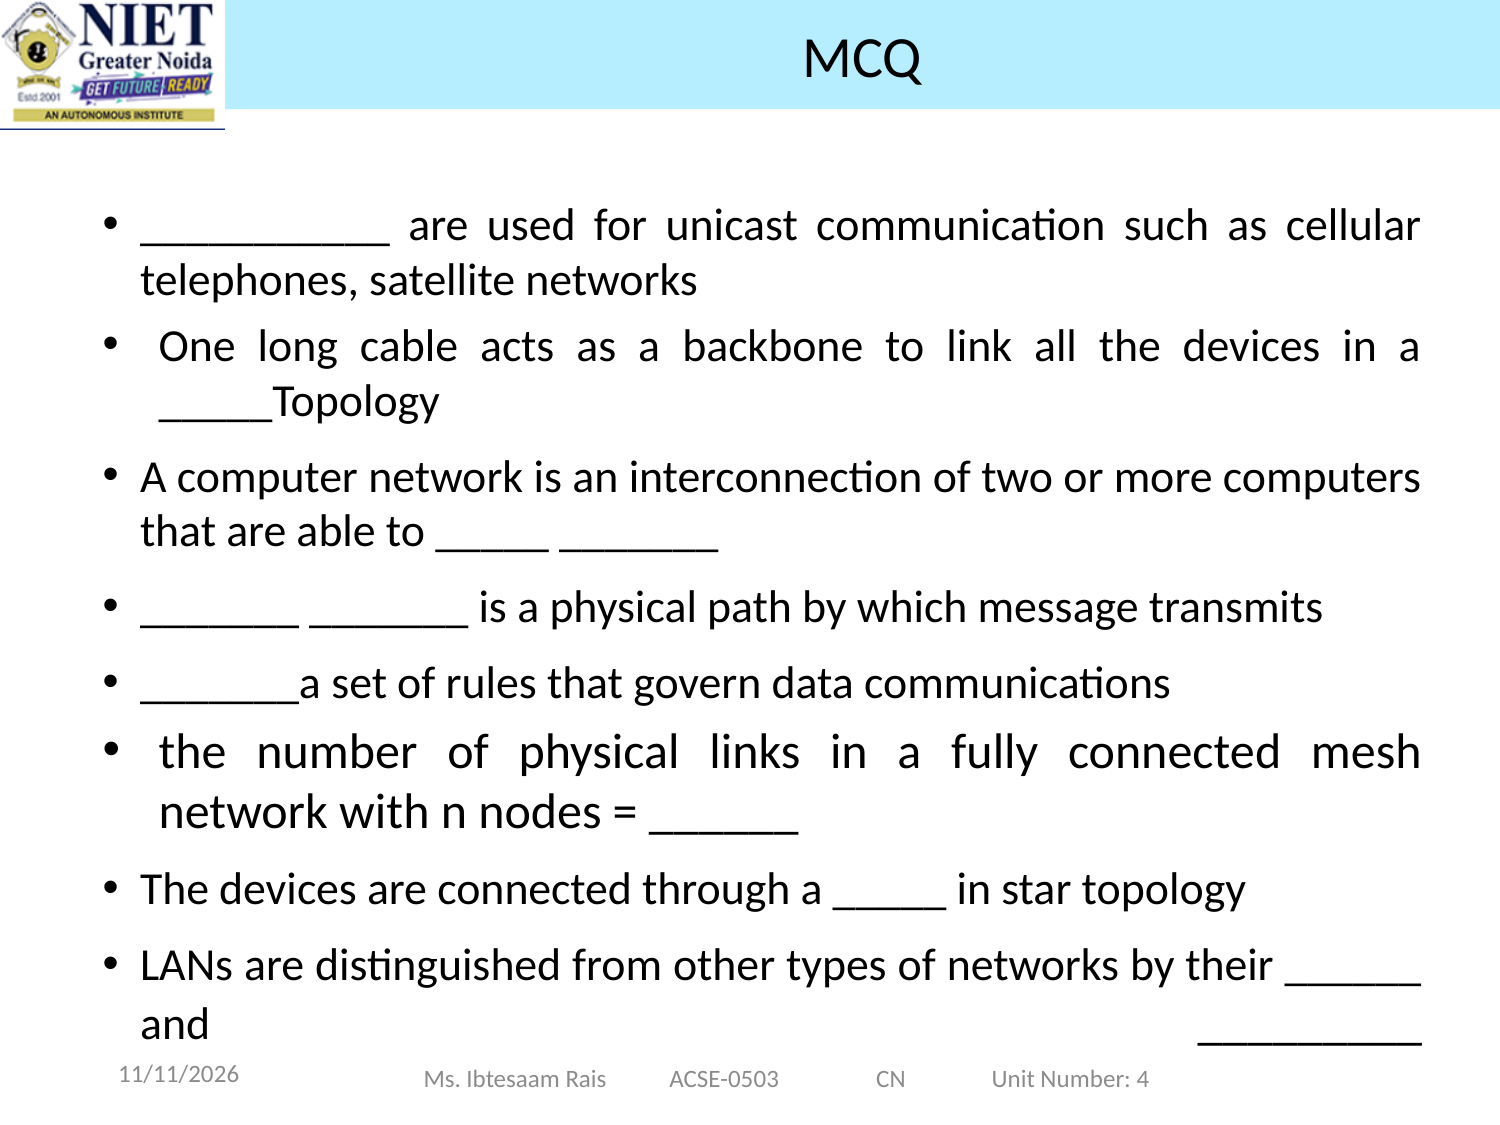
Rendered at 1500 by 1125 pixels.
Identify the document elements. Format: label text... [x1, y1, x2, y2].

title MCQ [238, 0, 1500, 110]
slide_number 73 [1303, 1040, 1397, 1101]
list ___________ are used for unicast communication such as cellular telephones, satellite networks One long cable acts as a backbone to link all the devices in a _____Topology A computer network is an interconnection of two or more computers that are able to _____ _______ _______ _______ is a physical path by which message transmits _______a set of rules that govern data communications the number of physical links in a fully connected mesh network with n nodes = ______ The devices are connected through a _____ in star topology LANs are distinguished from other types of networks by their ______ and _________ [87, 187, 1438, 930]
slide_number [103, 1042, 273, 1103]
footer Ms. Ibtesaam Rais ACSE-0503 CN Unit Number: 4 [375, 1047, 1200, 1108]
picture [0, 0, 238, 134]
